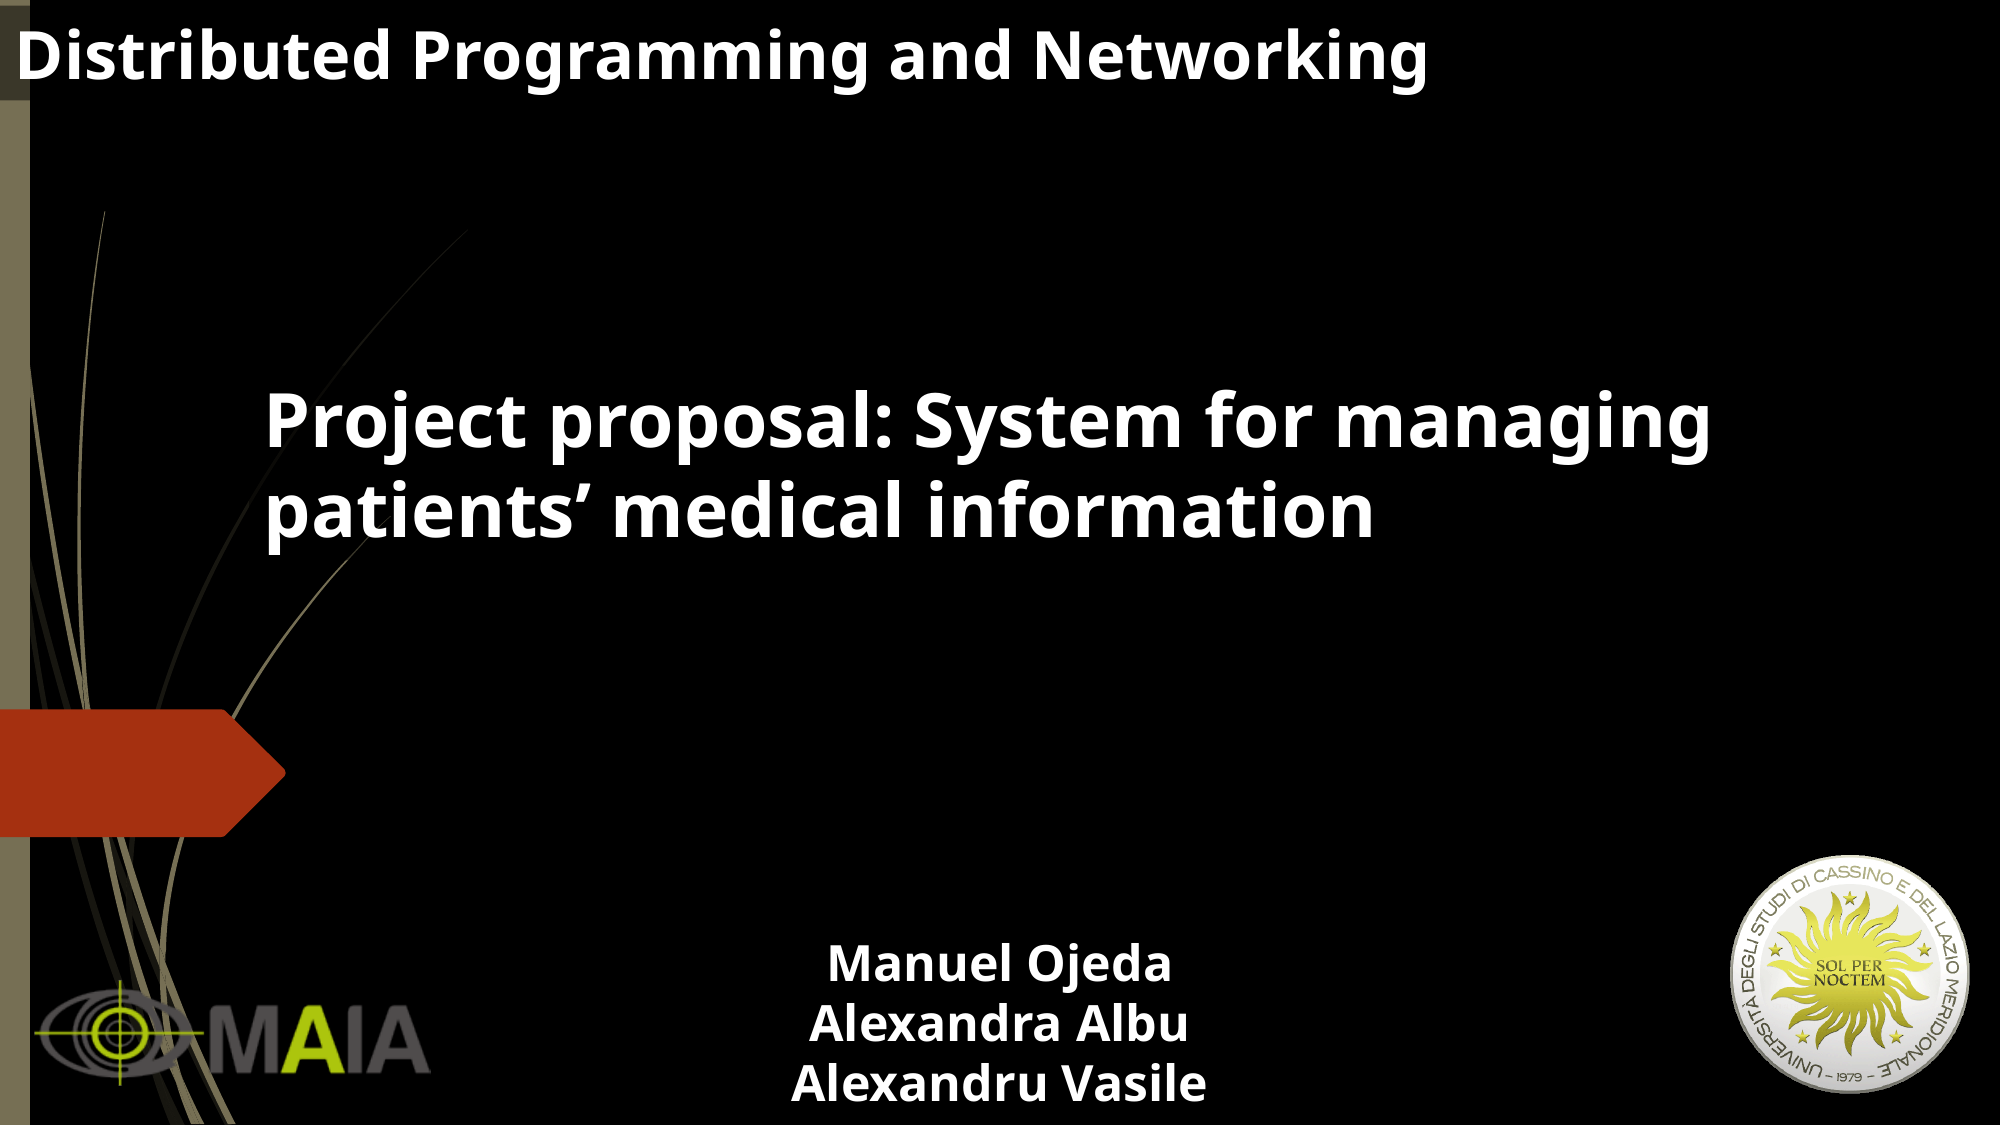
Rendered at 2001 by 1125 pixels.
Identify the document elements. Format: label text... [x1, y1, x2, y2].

text_box Manuel Ojeda Alexandra Albu Alexandru Vasile [510, 924, 1490, 1119]
picture [1729, 853, 1970, 1095]
text_box Project proposal: System for managing patients’ medical information [249, 365, 1751, 561]
text_box Distributed Programming and Networking [0, 5, 1633, 101]
picture [30, 966, 434, 1095]
